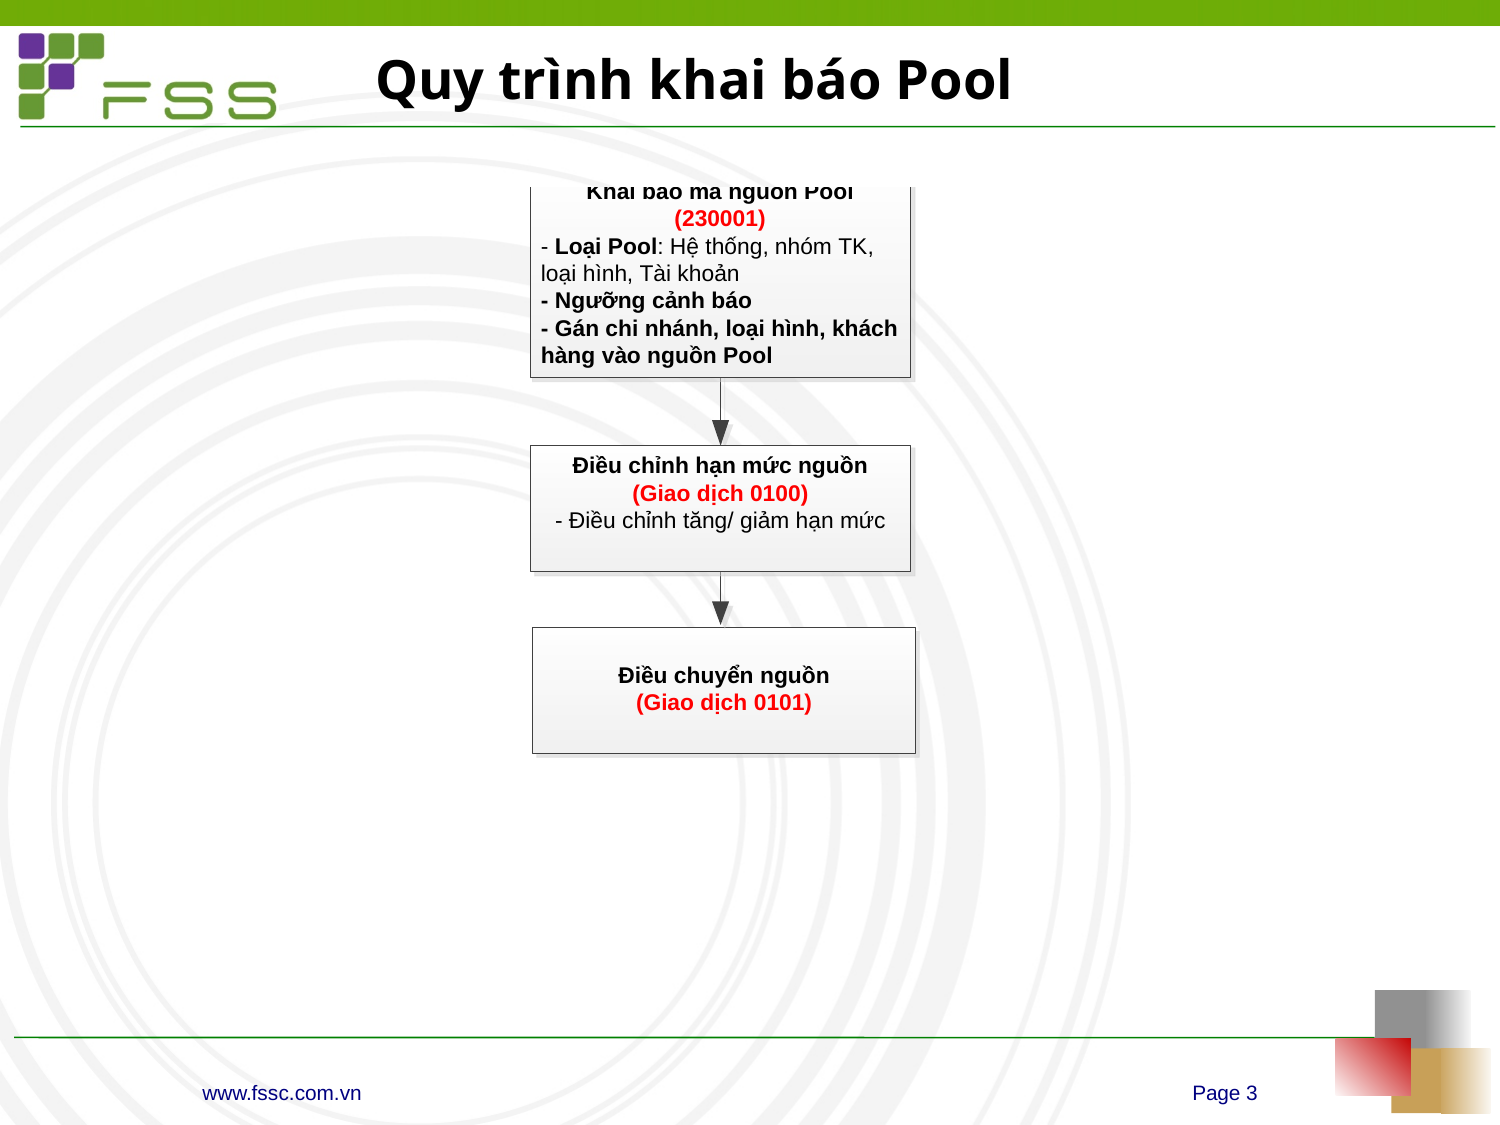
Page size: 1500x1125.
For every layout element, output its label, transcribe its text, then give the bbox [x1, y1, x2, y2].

title Quy trình khai báo Pool [75, 45, 1425, 163]
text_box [62, 187, 1409, 776]
picture [0, 0, 1500, 1125]
